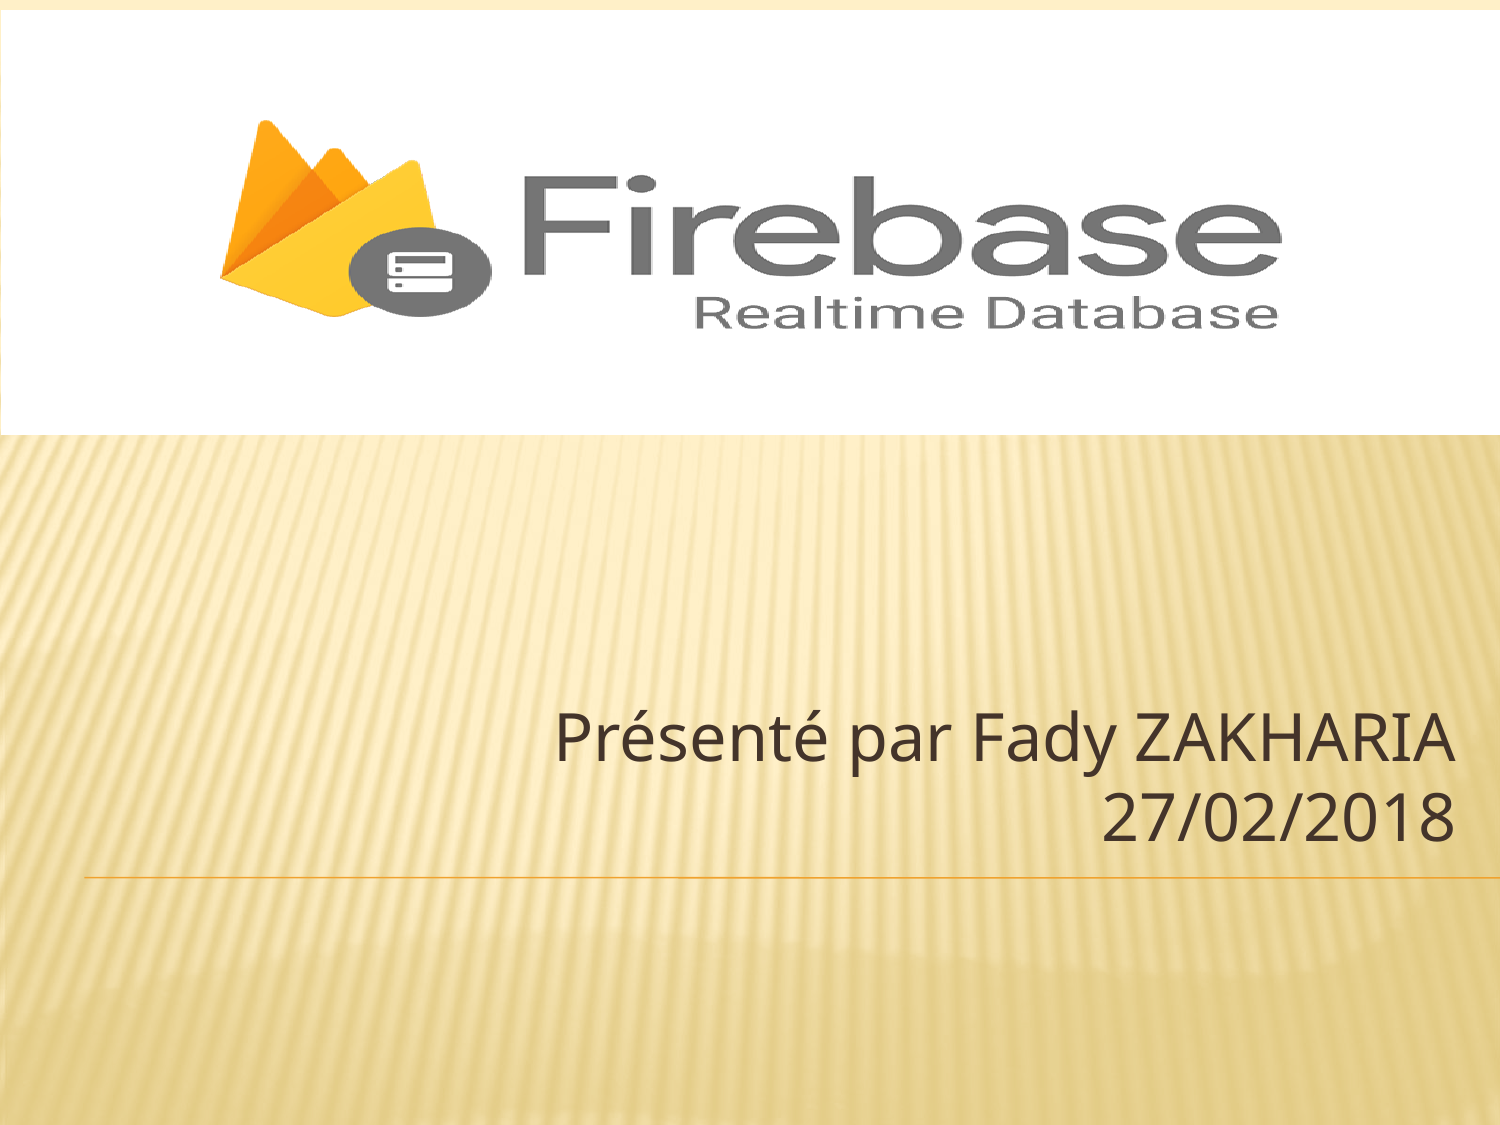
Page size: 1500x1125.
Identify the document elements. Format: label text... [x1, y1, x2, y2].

text_box Présenté par Fady ZAKHARIA 27/02/2018 [84, 712, 1472, 863]
picture [0, 0, 1500, 1125]
